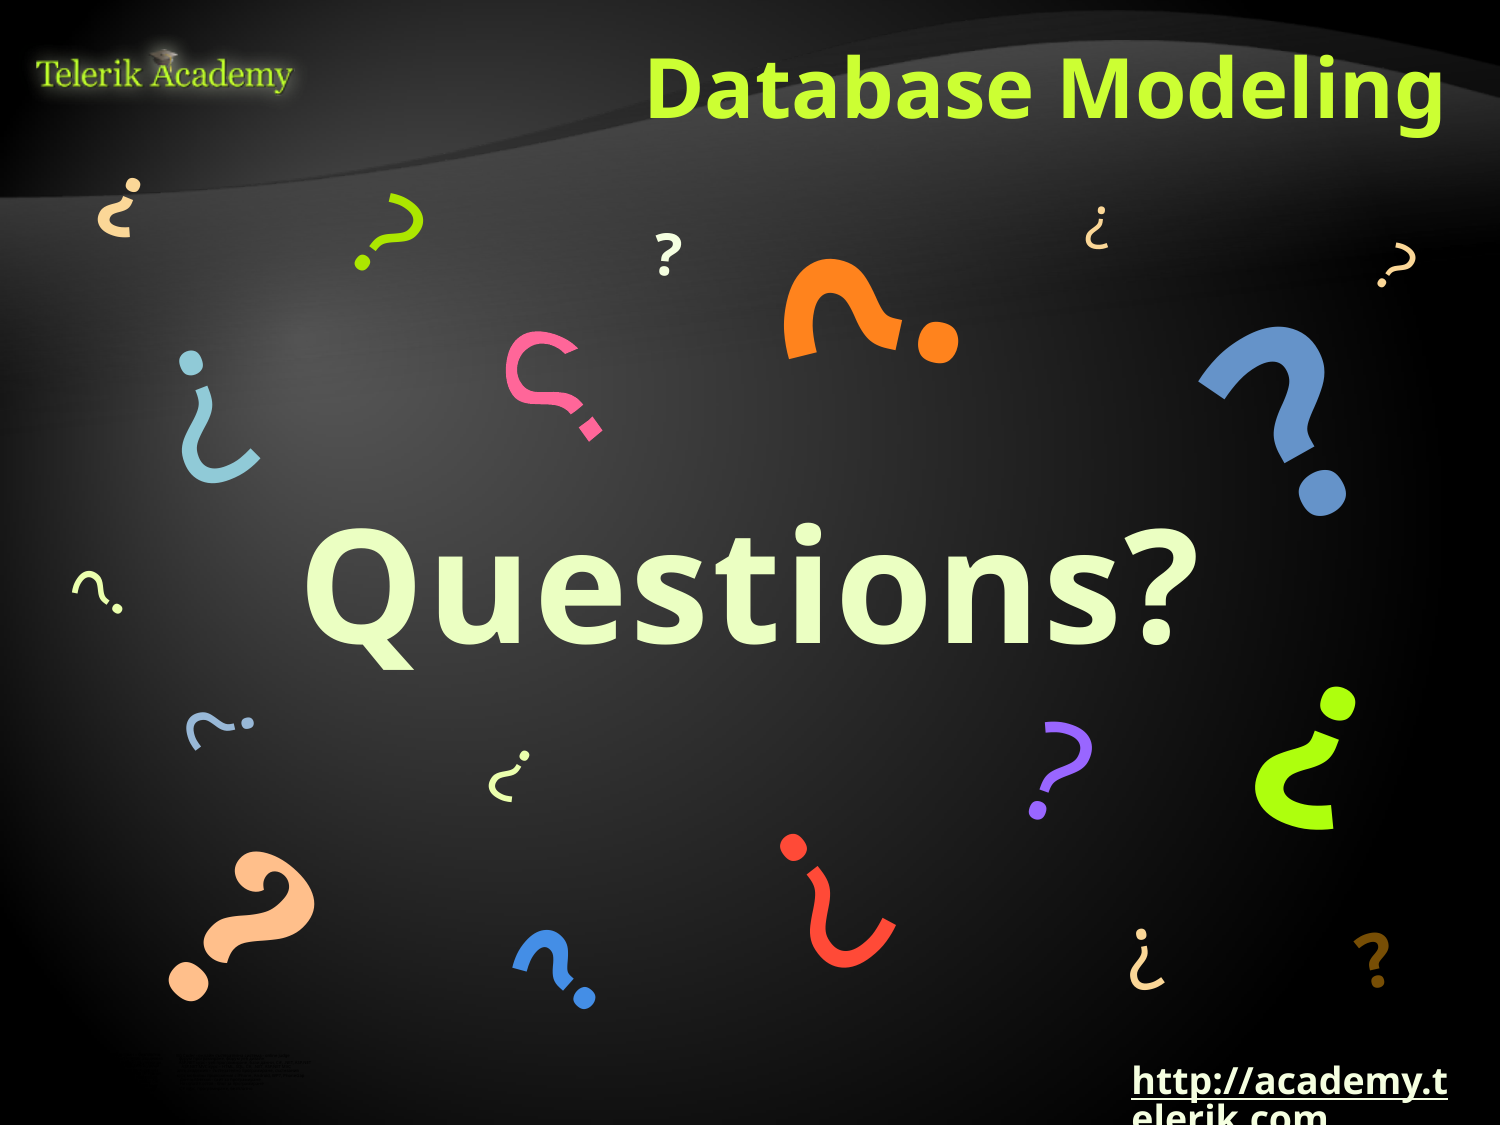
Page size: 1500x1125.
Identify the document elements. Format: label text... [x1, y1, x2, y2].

list http://academy.telerik.com [1116, 1050, 1481, 1111]
title Database Modeling [300, 24, 1463, 163]
picture [0, 0, 1500, 1125]
